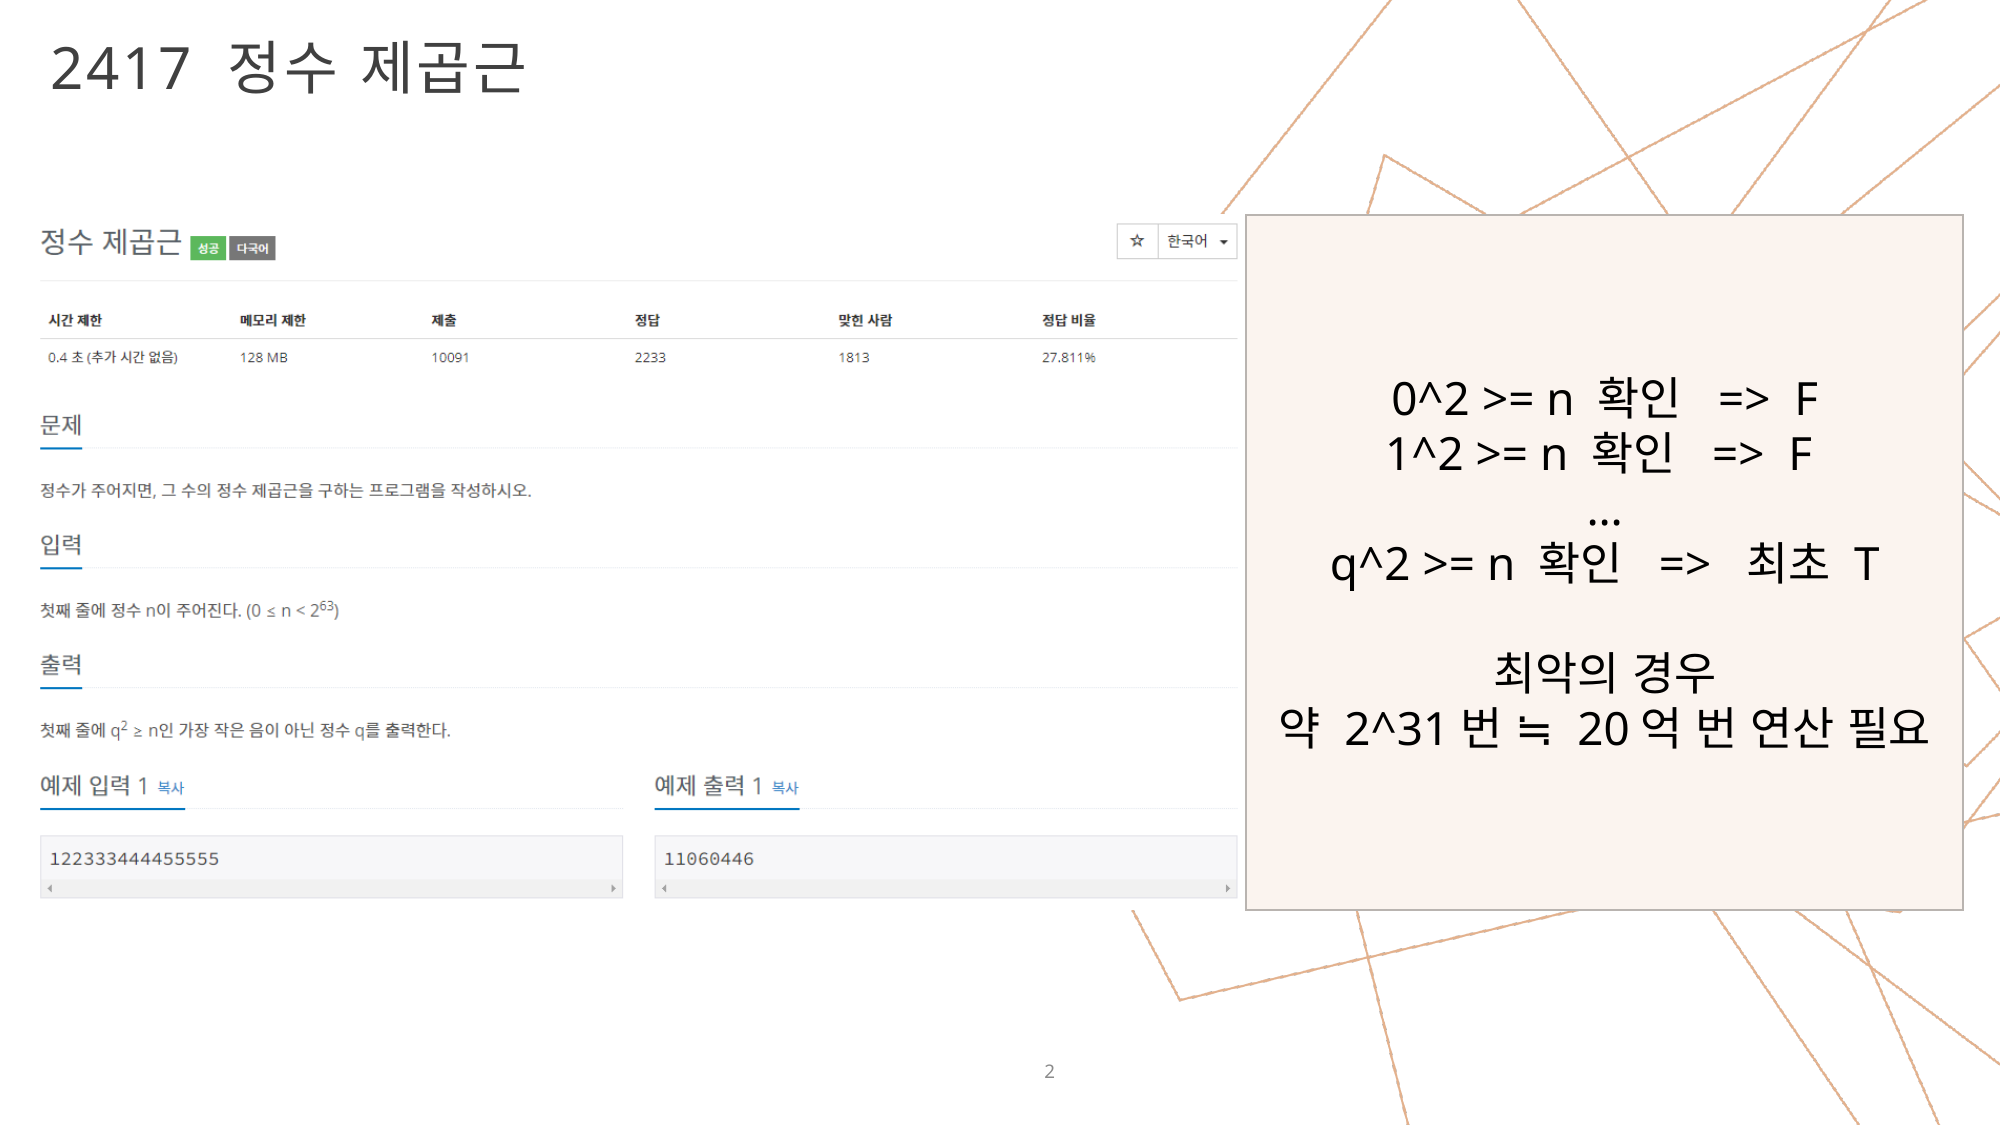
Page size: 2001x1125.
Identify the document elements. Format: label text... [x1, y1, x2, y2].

text_box 0^2 >= n 확인 => F 1^2 >= n 확인 => F … q^2 >= n 확인 => 최초 T 최악의 경우 약 2^31번 ≒ 20억 번 연산 필요 [1245, 214, 1964, 911]
slide_number 2 [908, 1042, 1071, 1103]
picture [35, 0, 2000, 1125]
title 2417 정수 제곱근 [35, 13, 588, 110]
